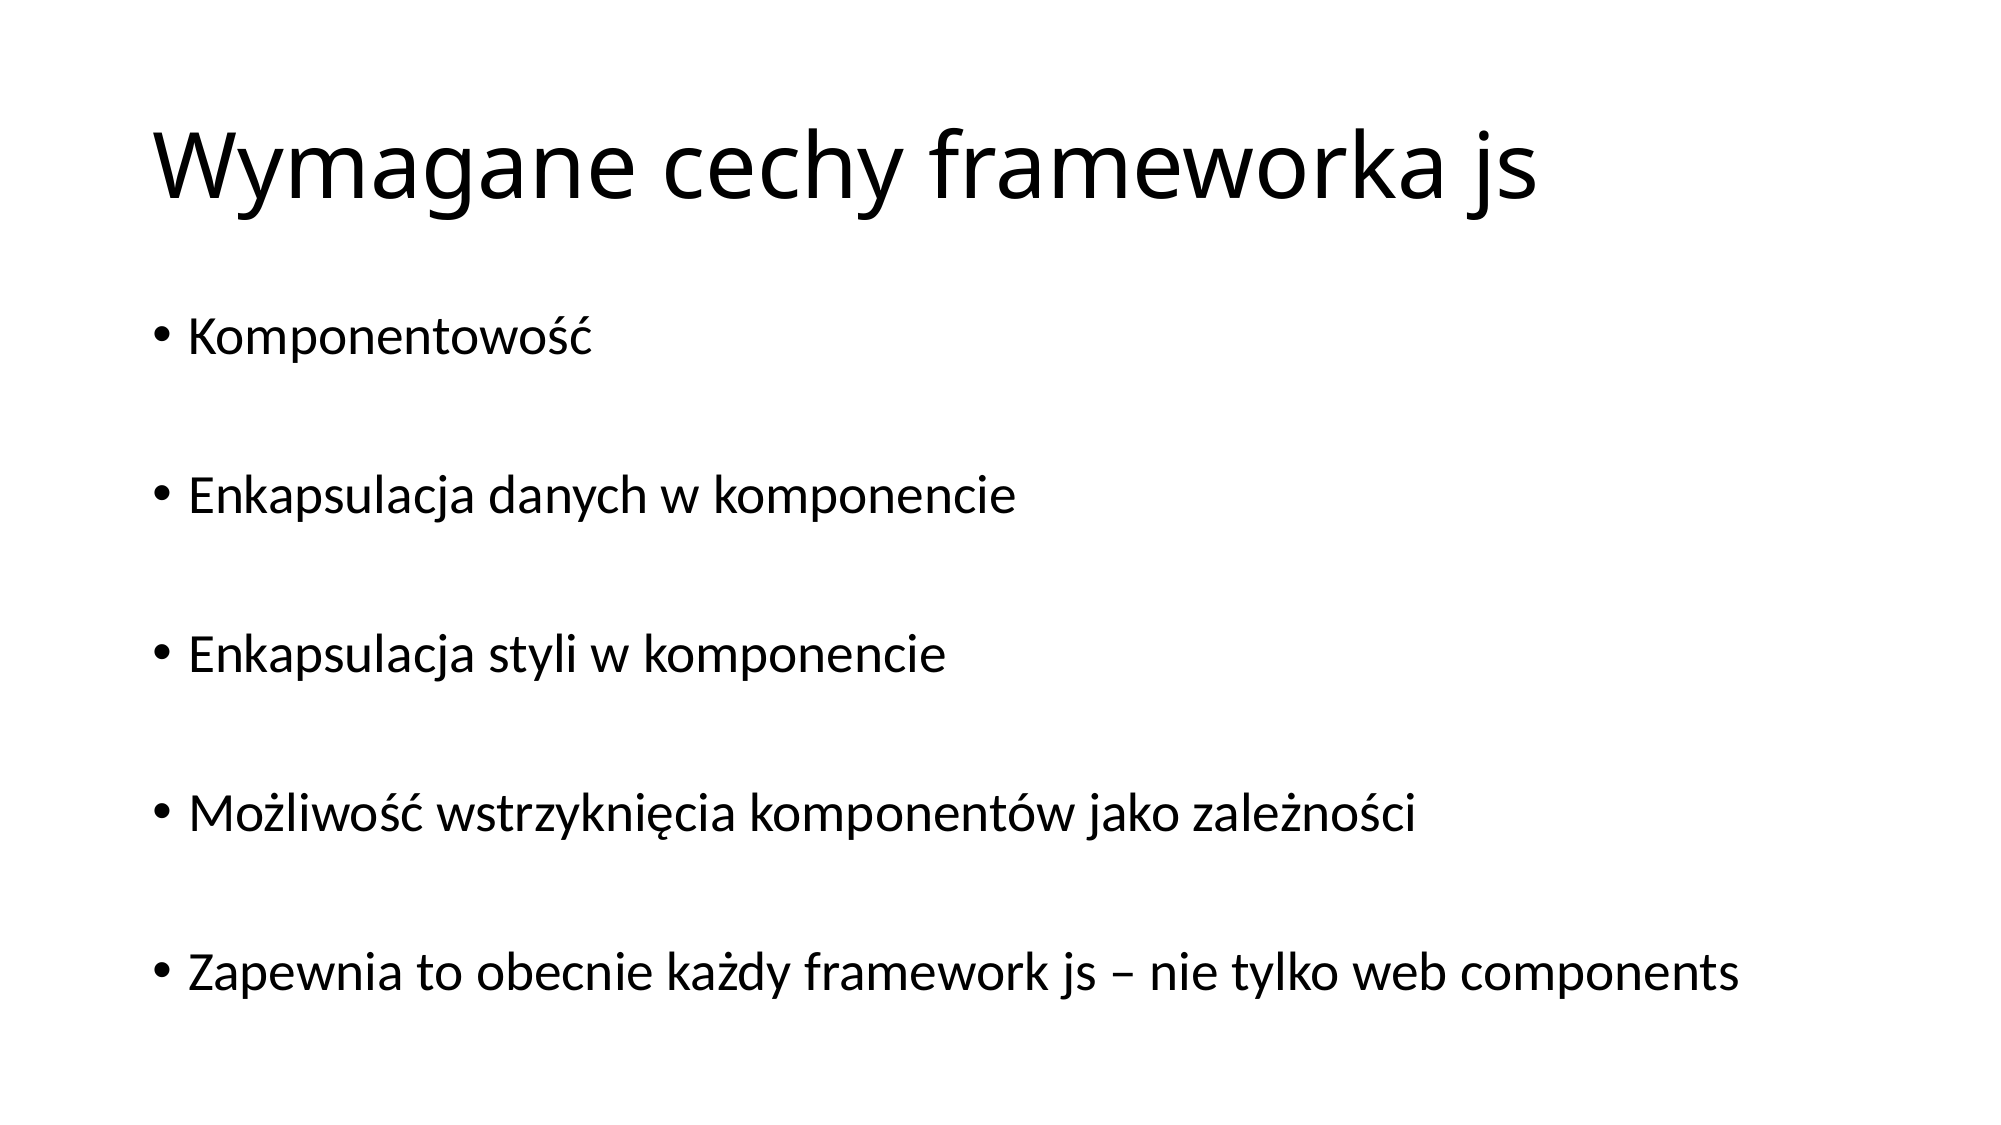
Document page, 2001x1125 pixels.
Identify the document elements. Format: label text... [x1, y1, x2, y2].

title Wymagane cechy frameworka js [137, 59, 1863, 278]
list Komponentowość Enkapsulacja danych w komponencie Enkapsulacja styli w komponencie Możliwość wstrzyknięcia komponentów jako zależności Zapewnia to obecnie każdy framework js – nie tylko web components [137, 299, 1863, 1014]
